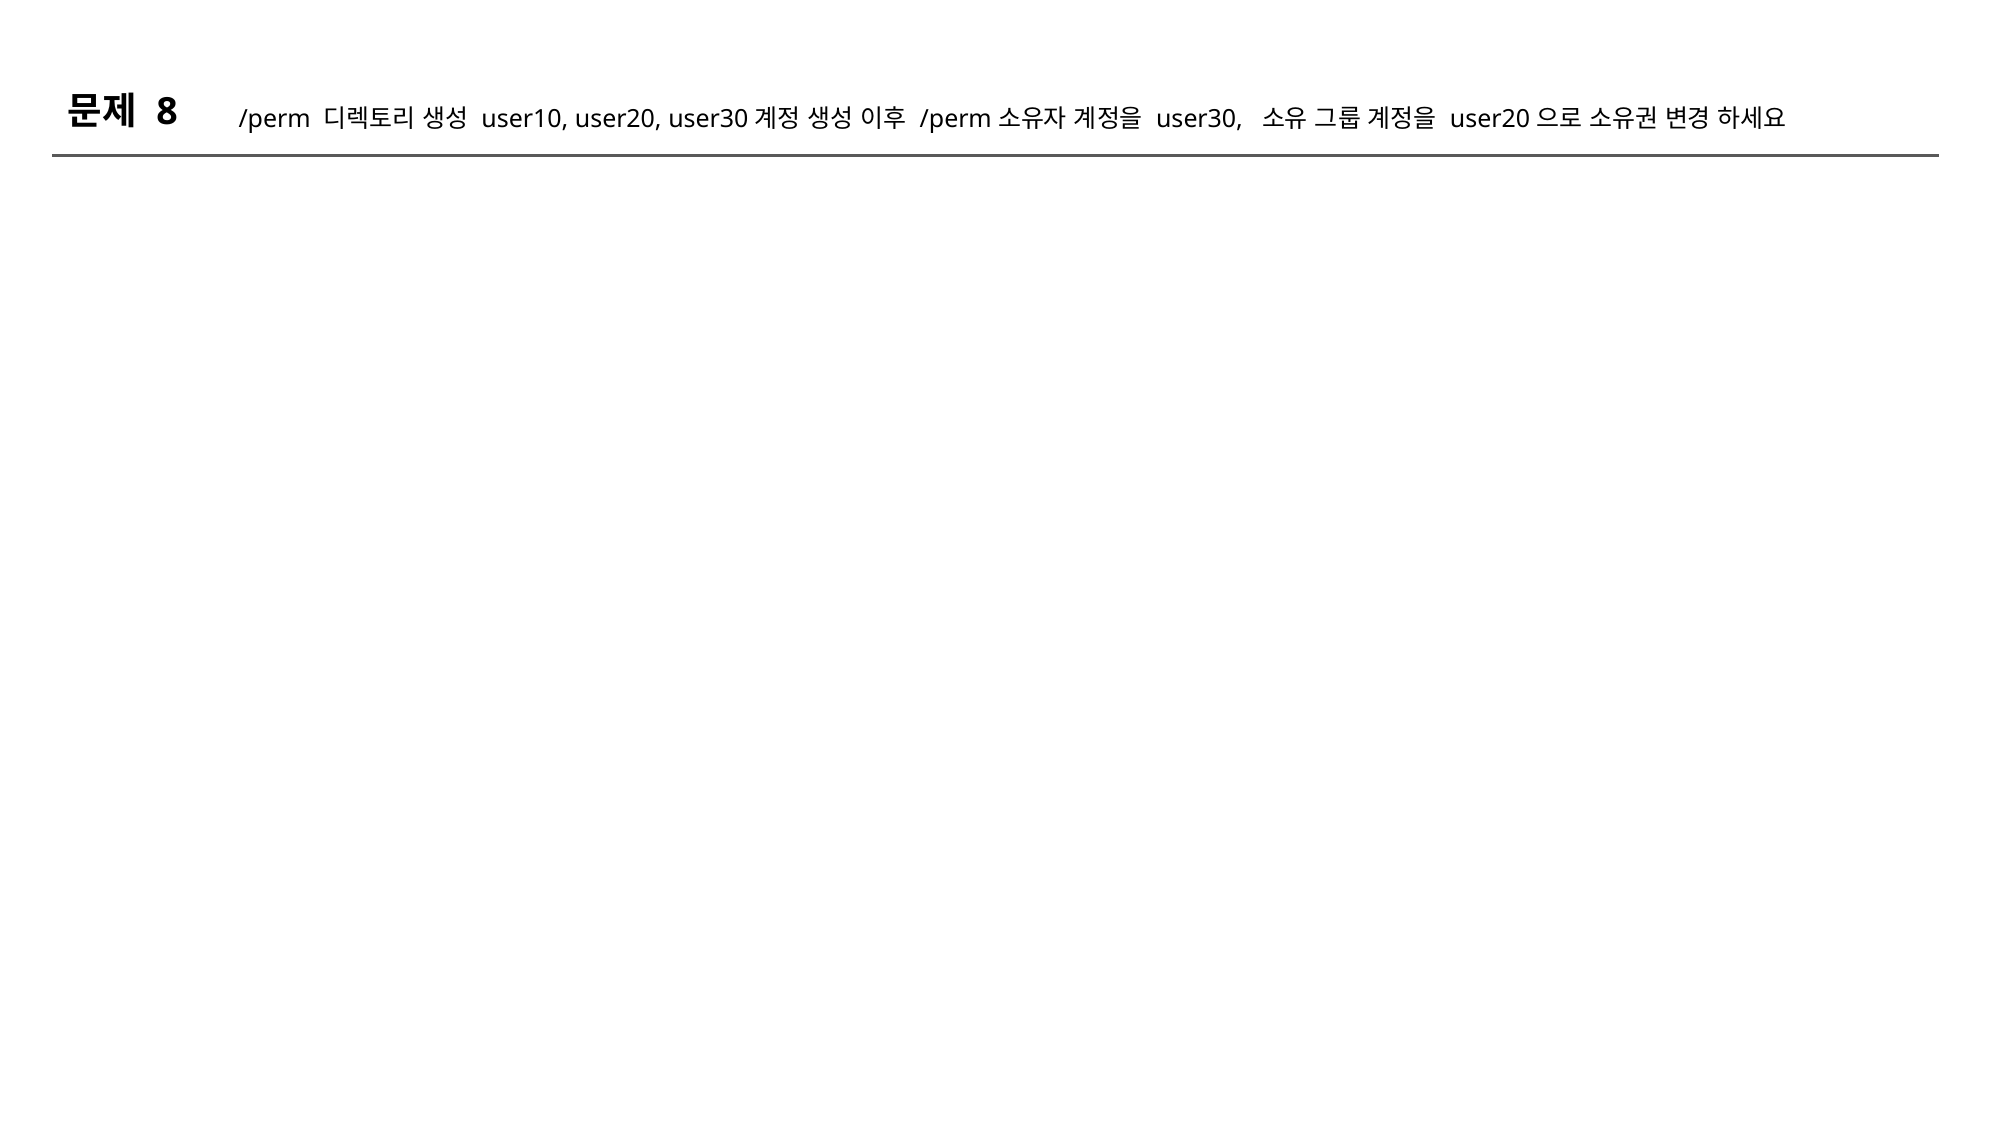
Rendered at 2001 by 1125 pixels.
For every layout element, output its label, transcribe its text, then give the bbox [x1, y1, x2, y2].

text_box 문제 8 [53, 79, 193, 140]
text_box /perm 디렉토리 생성 user10, user20, user30계정 생성 이후 /perm소유자 계정을 user30, 소유 그룹 계정을 user20으로 소유권 변경 하세요 [223, 94, 1803, 140]
